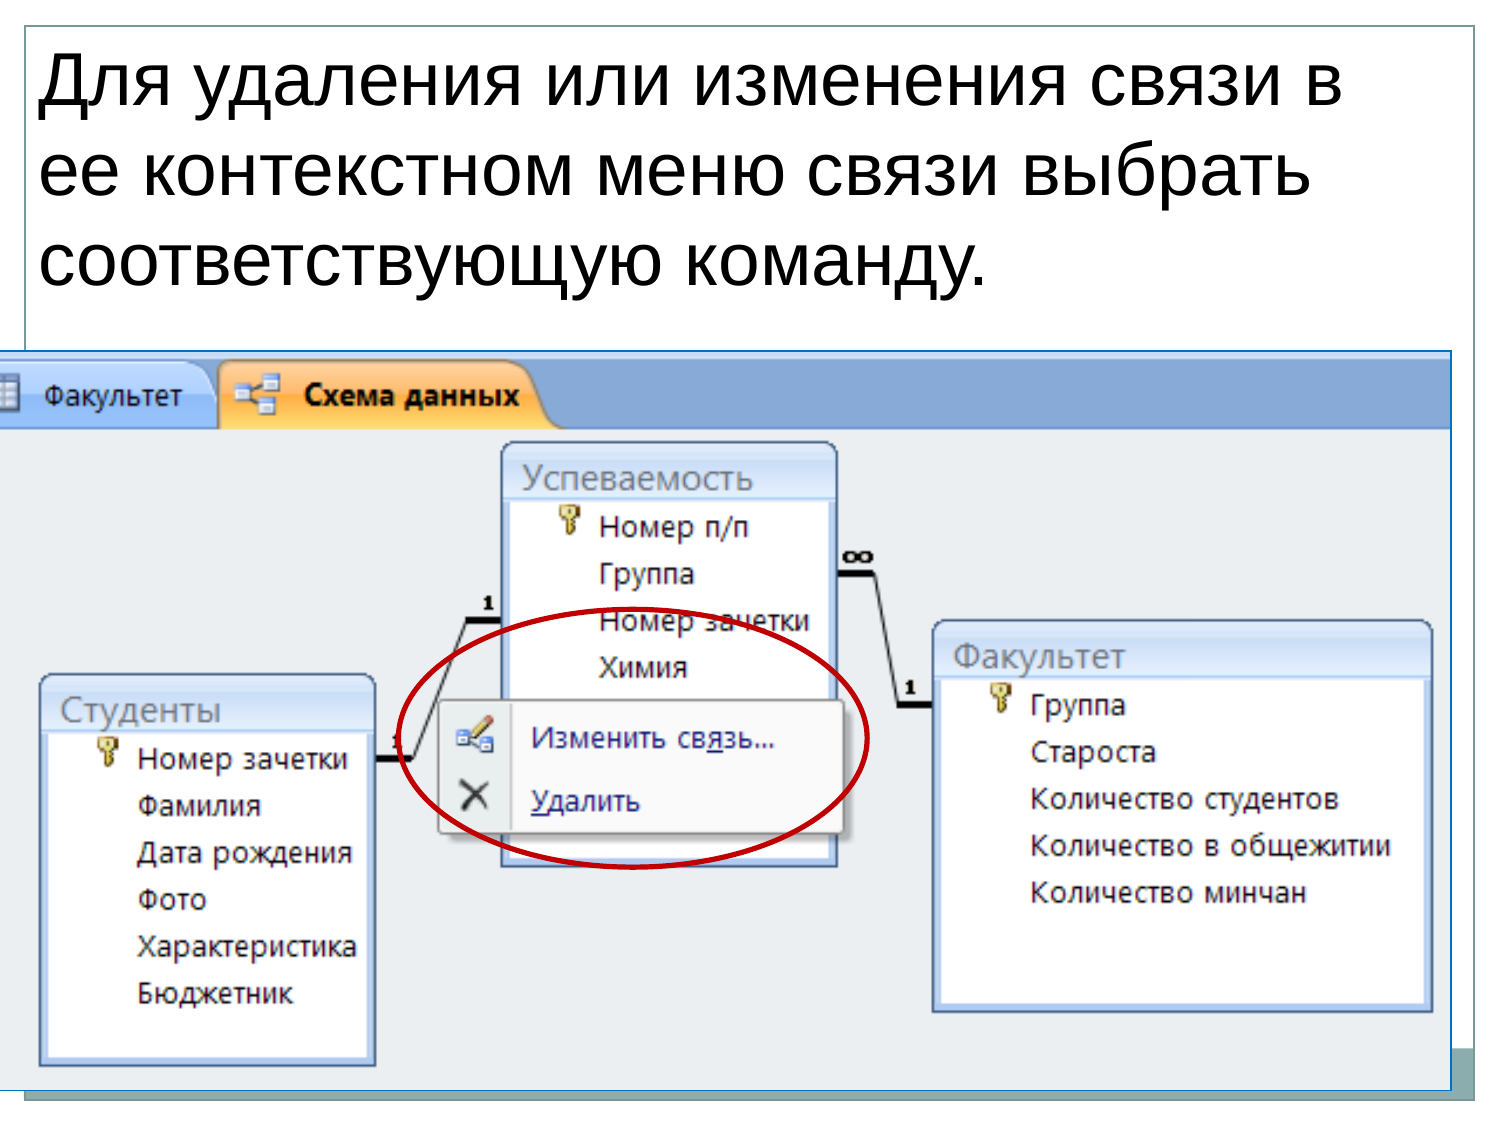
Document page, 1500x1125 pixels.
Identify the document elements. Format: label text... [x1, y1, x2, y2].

text_box Для удаления или изменения связи в ее контекстном меню связи выбрать соответствующую команду. [23, 23, 1454, 309]
picture [0, 351, 1451, 1091]
